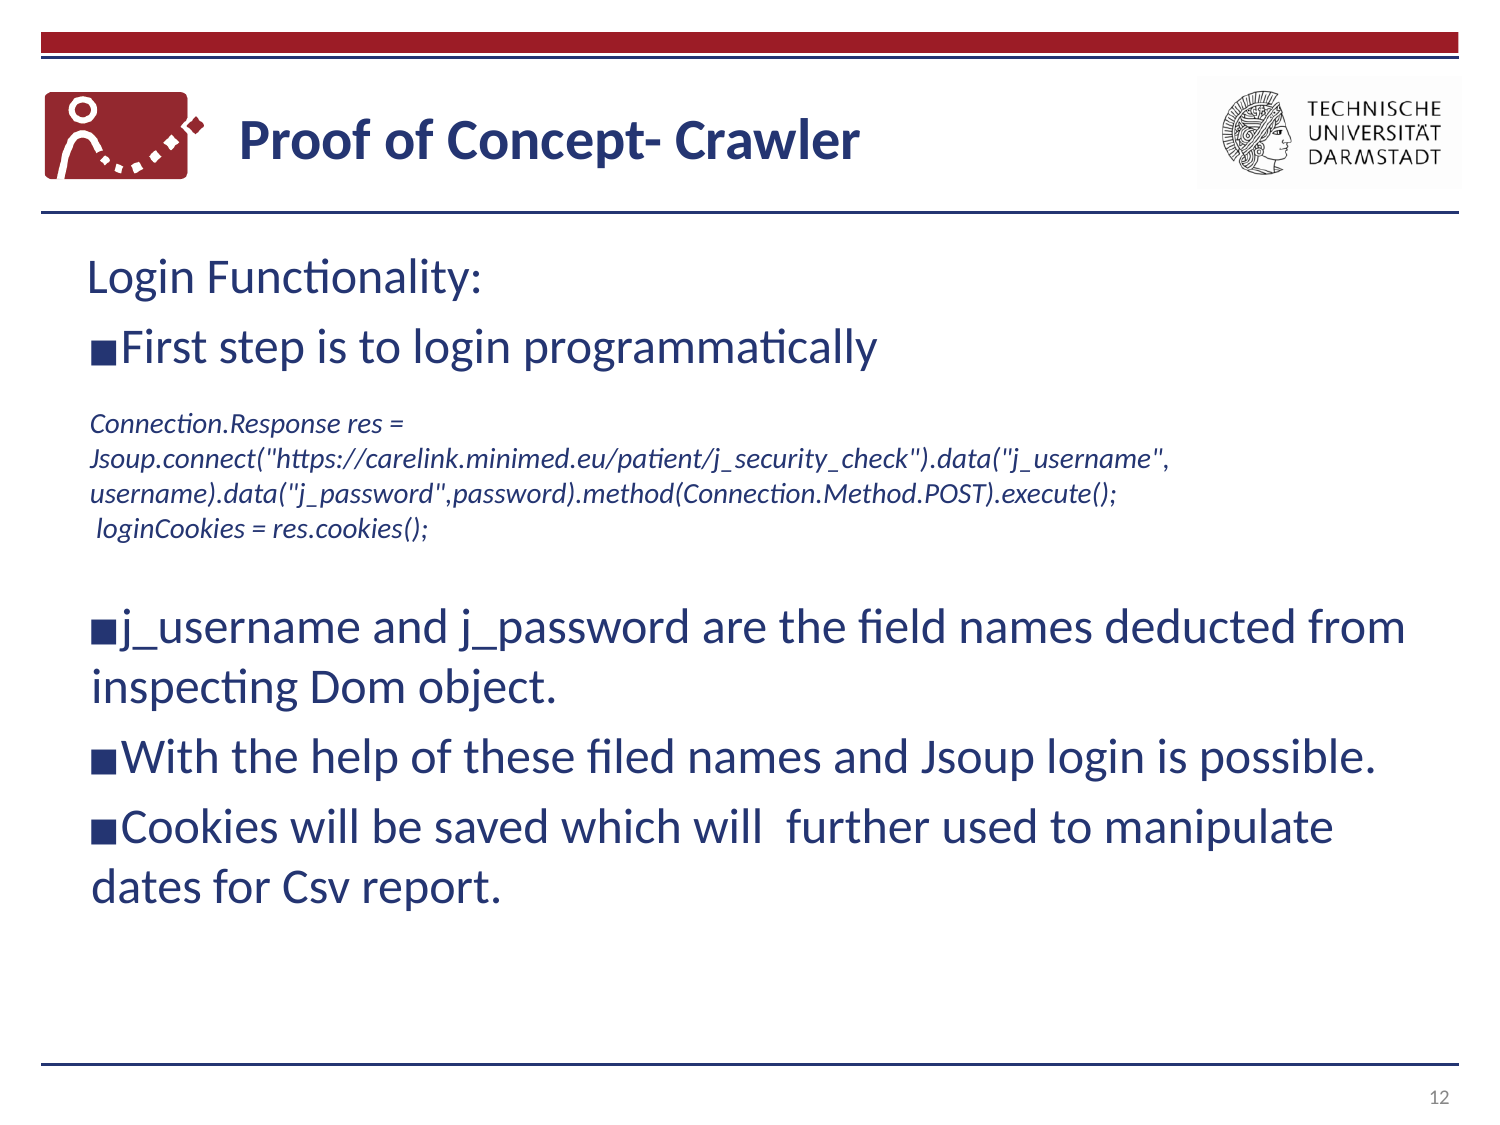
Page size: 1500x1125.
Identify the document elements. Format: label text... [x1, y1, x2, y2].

picture [1199, 76, 1462, 189]
text_box Connection.Response res = Jsoup.connect("https://carelink.minimed.eu/patient/j_security_check").data("j_username", username).data("j_password",password).method(Connection.Method.POST).execute(); loginCookies = res.cookies(); [75, 397, 1375, 552]
picture [44, 92, 204, 185]
slide_number 12 [1388, 1079, 1465, 1114]
title Proof of Concept- Crawler [224, 70, 1199, 202]
text_box [287, 296, 500, 348]
list Login Functionality: First step is to login programmatically j_username and j_password are the field names deducted from inspecting Dom object. With the help of these filed names and Jsoup login is possible. Cookies will be saved which will further used to manipulate dates for Csv report. [46, 228, 1454, 1055]
